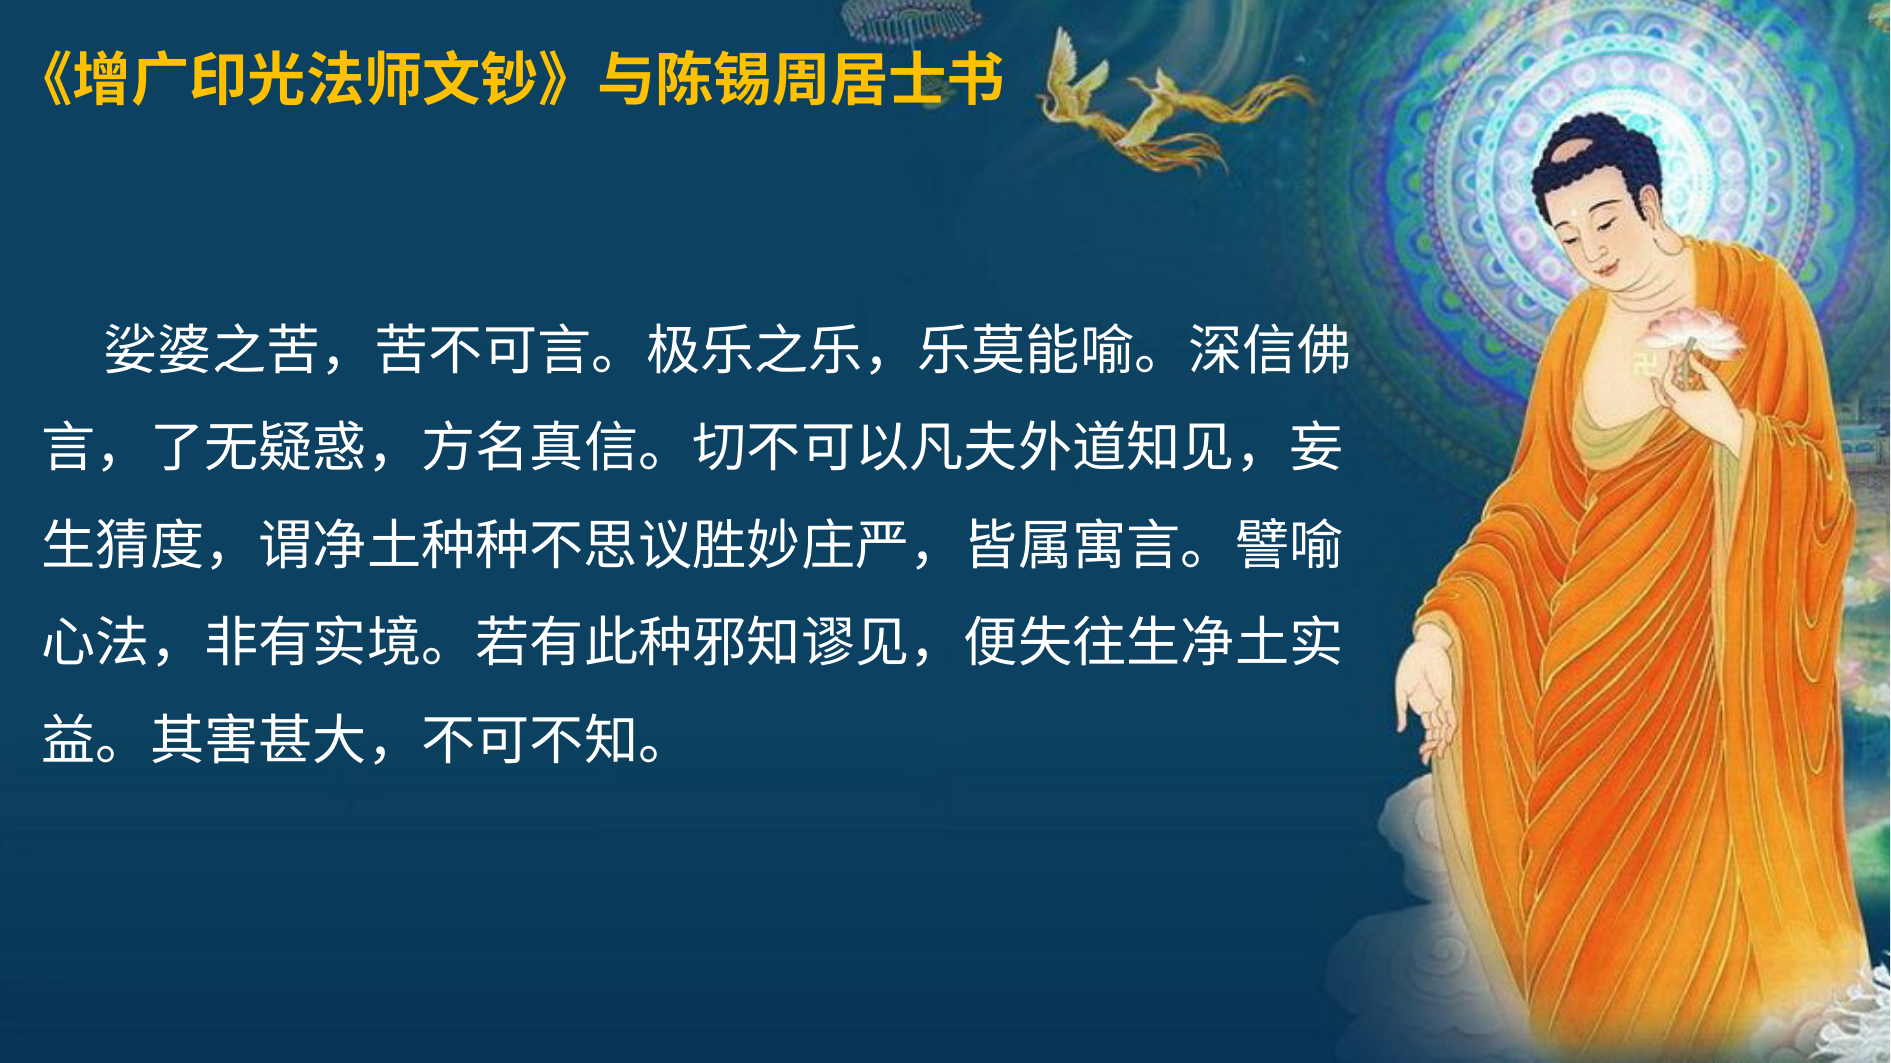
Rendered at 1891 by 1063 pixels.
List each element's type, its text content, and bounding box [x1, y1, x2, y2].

text_box 《增广印光法师文钞》与陈锡周居士书 [0, 0, 1269, 120]
picture [0, 0, 1891, 1063]
text_box 娑婆之苦，苦不可言。极乐之乐，乐莫能喻。深信佛言，了无疑惑，方名真信。切不可以凡夫外道知见，妄生猜度，谓净土种种不思议胜妙庄严，皆属寓言。譬喻心法，非有实境。若有此种邪知谬见，便失往生净土实益。其害甚大，不可不知。 [26, 275, 1374, 778]
